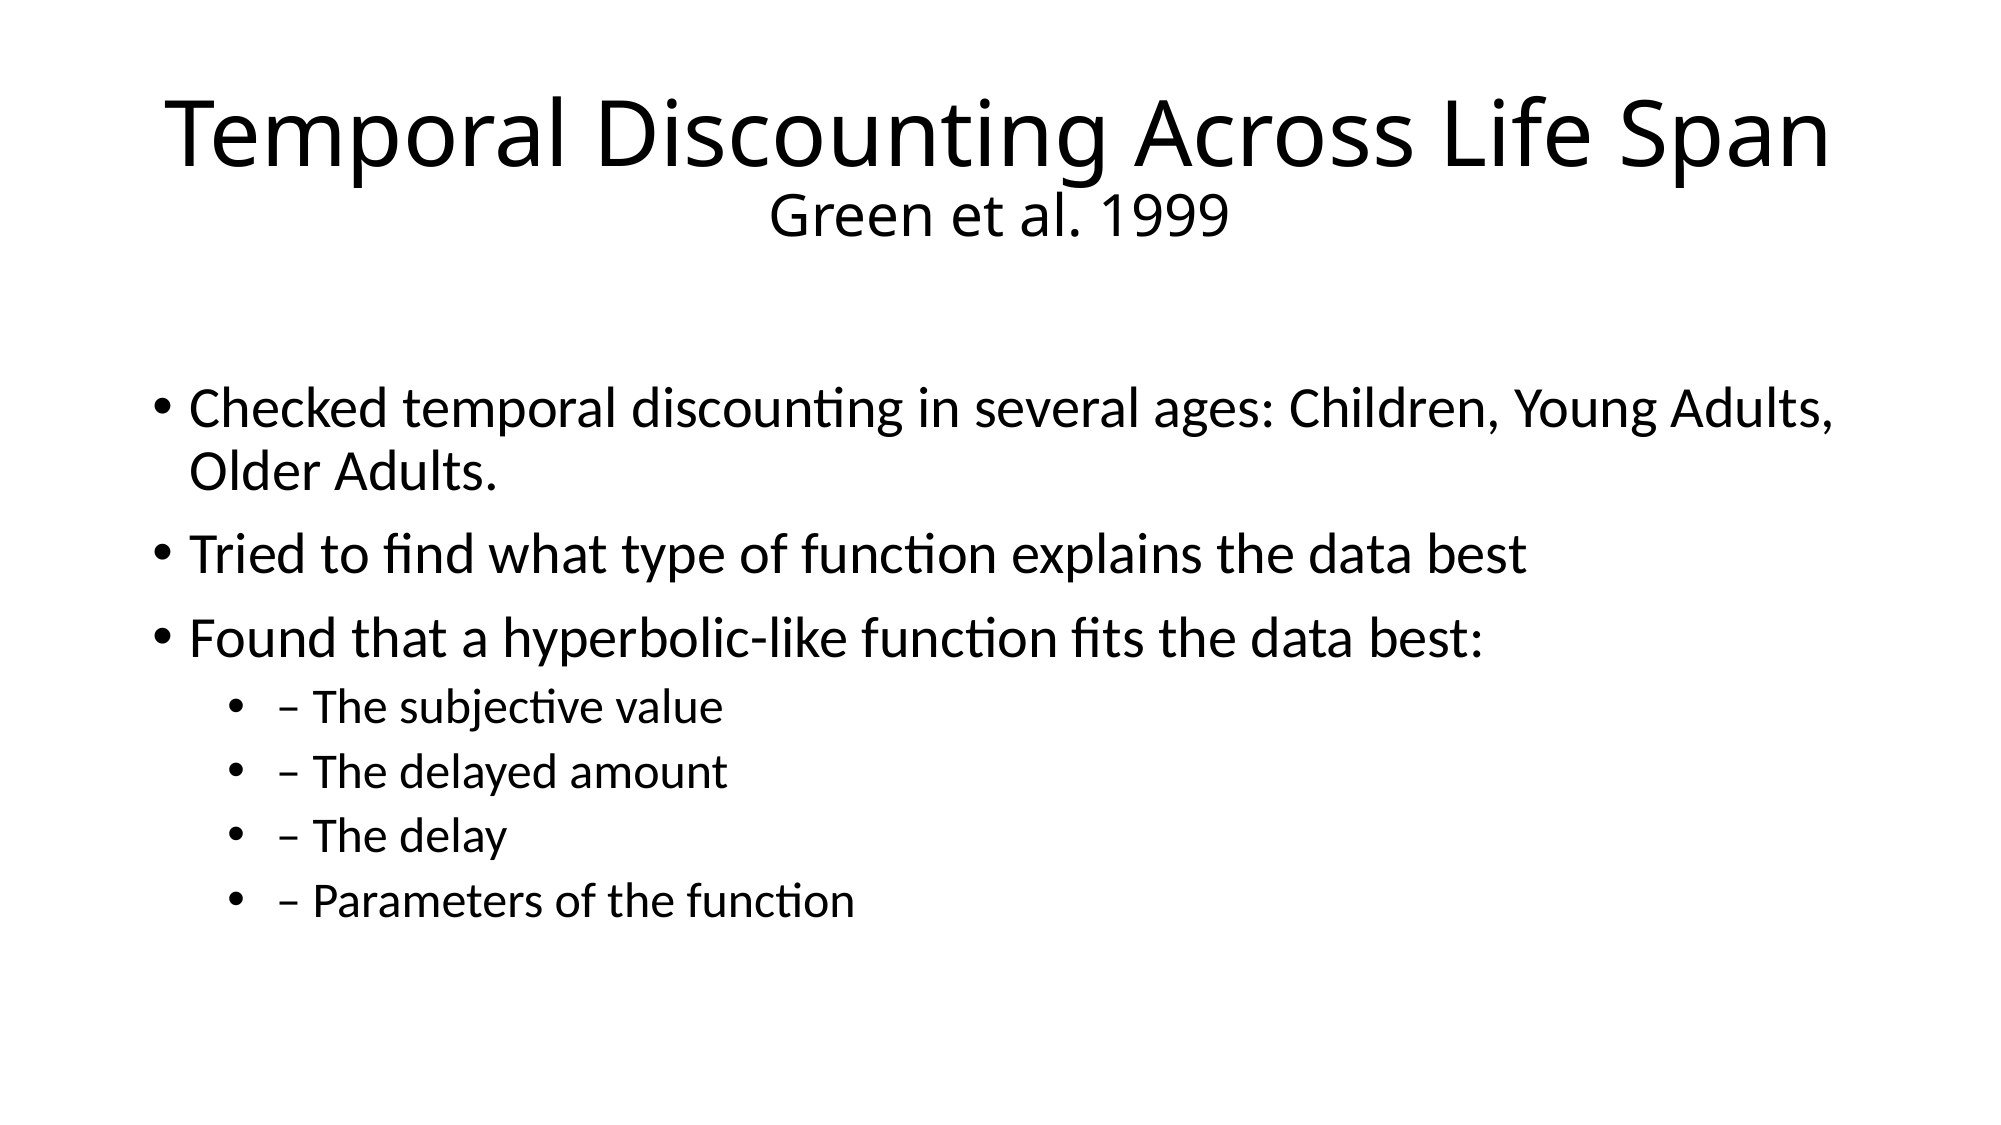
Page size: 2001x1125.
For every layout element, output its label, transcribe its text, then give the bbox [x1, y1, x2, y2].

title Temporal Discounting Across Life Span Green et al. 1999 [137, 59, 1863, 278]
